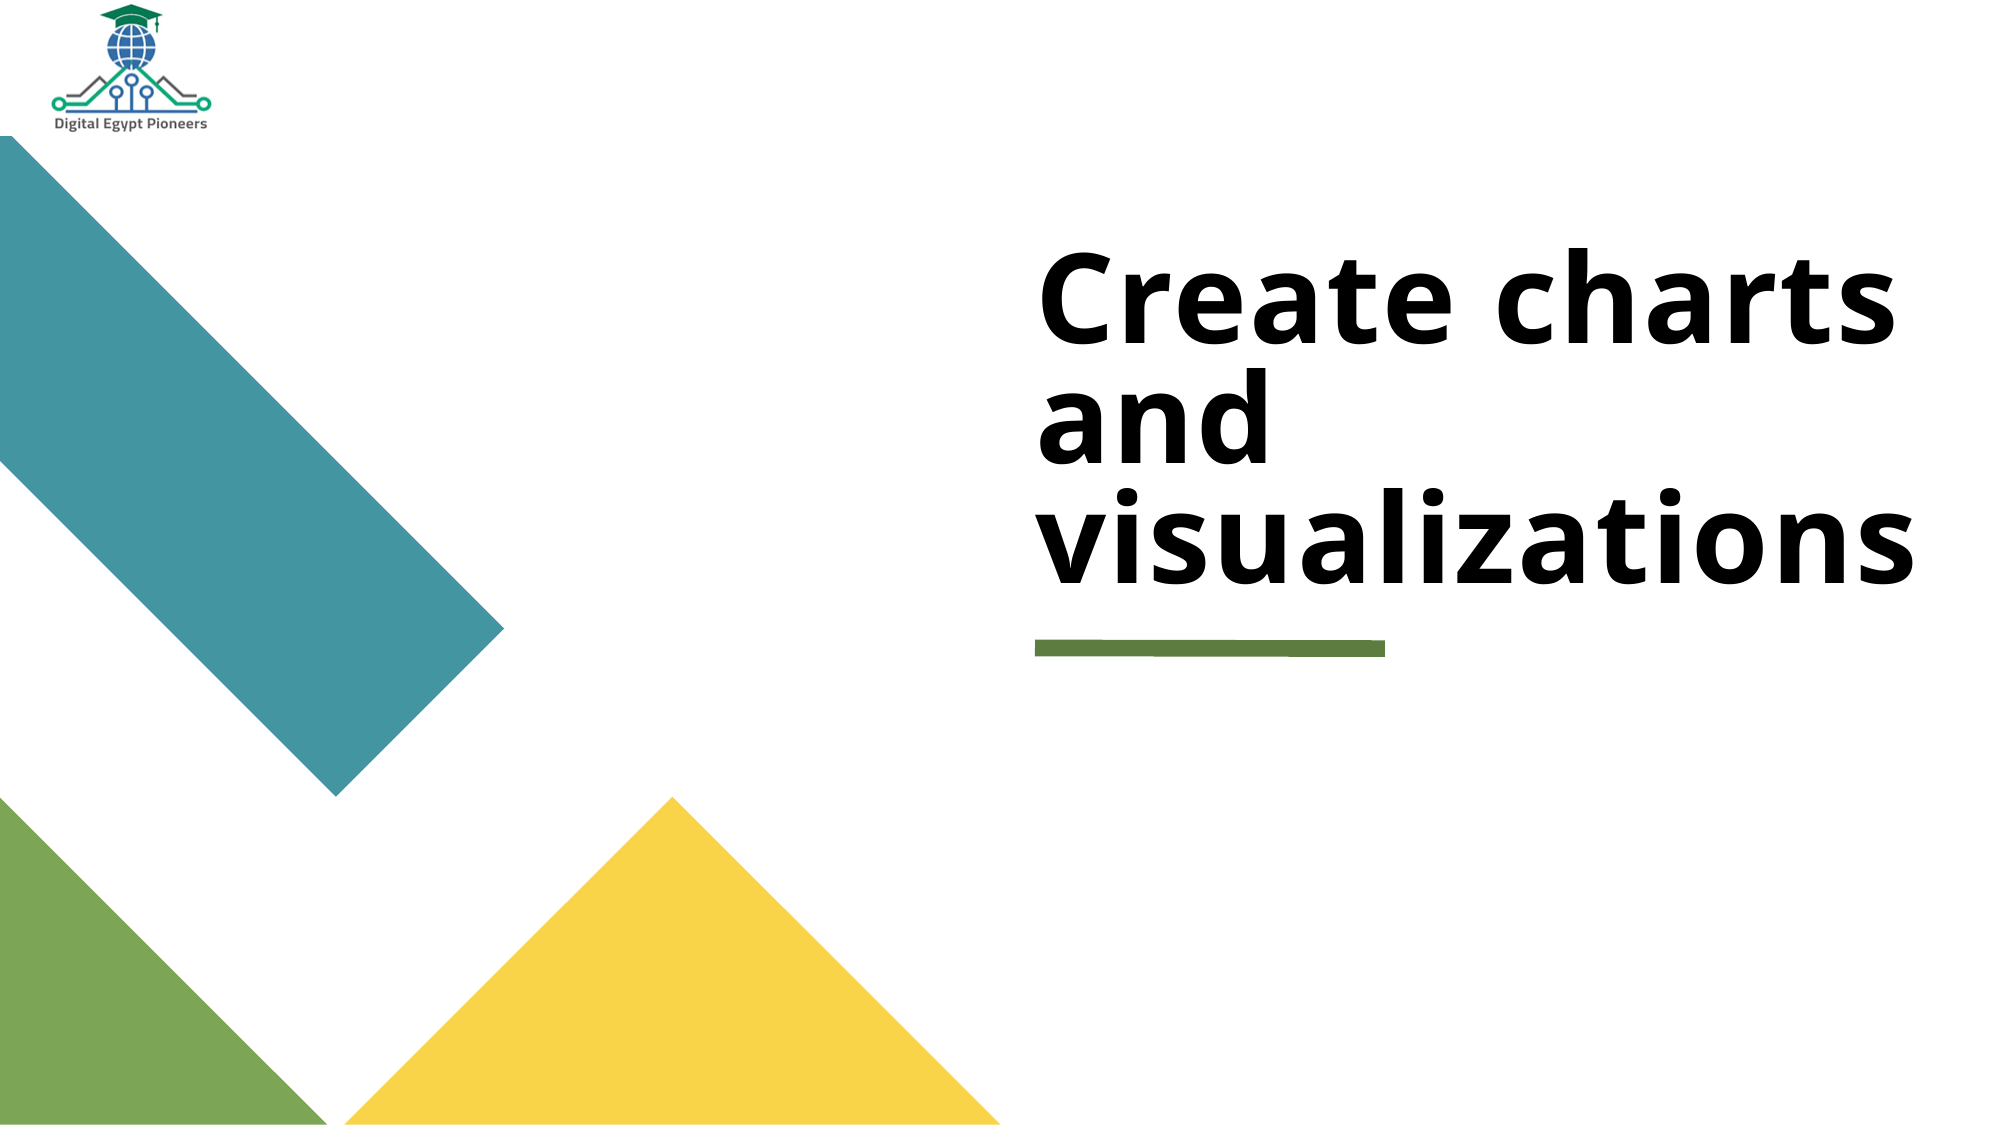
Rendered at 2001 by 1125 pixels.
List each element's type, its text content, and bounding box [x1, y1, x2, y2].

picture [0, 3, 263, 136]
title Create charts and visualizations [1035, 67, 1936, 608]
